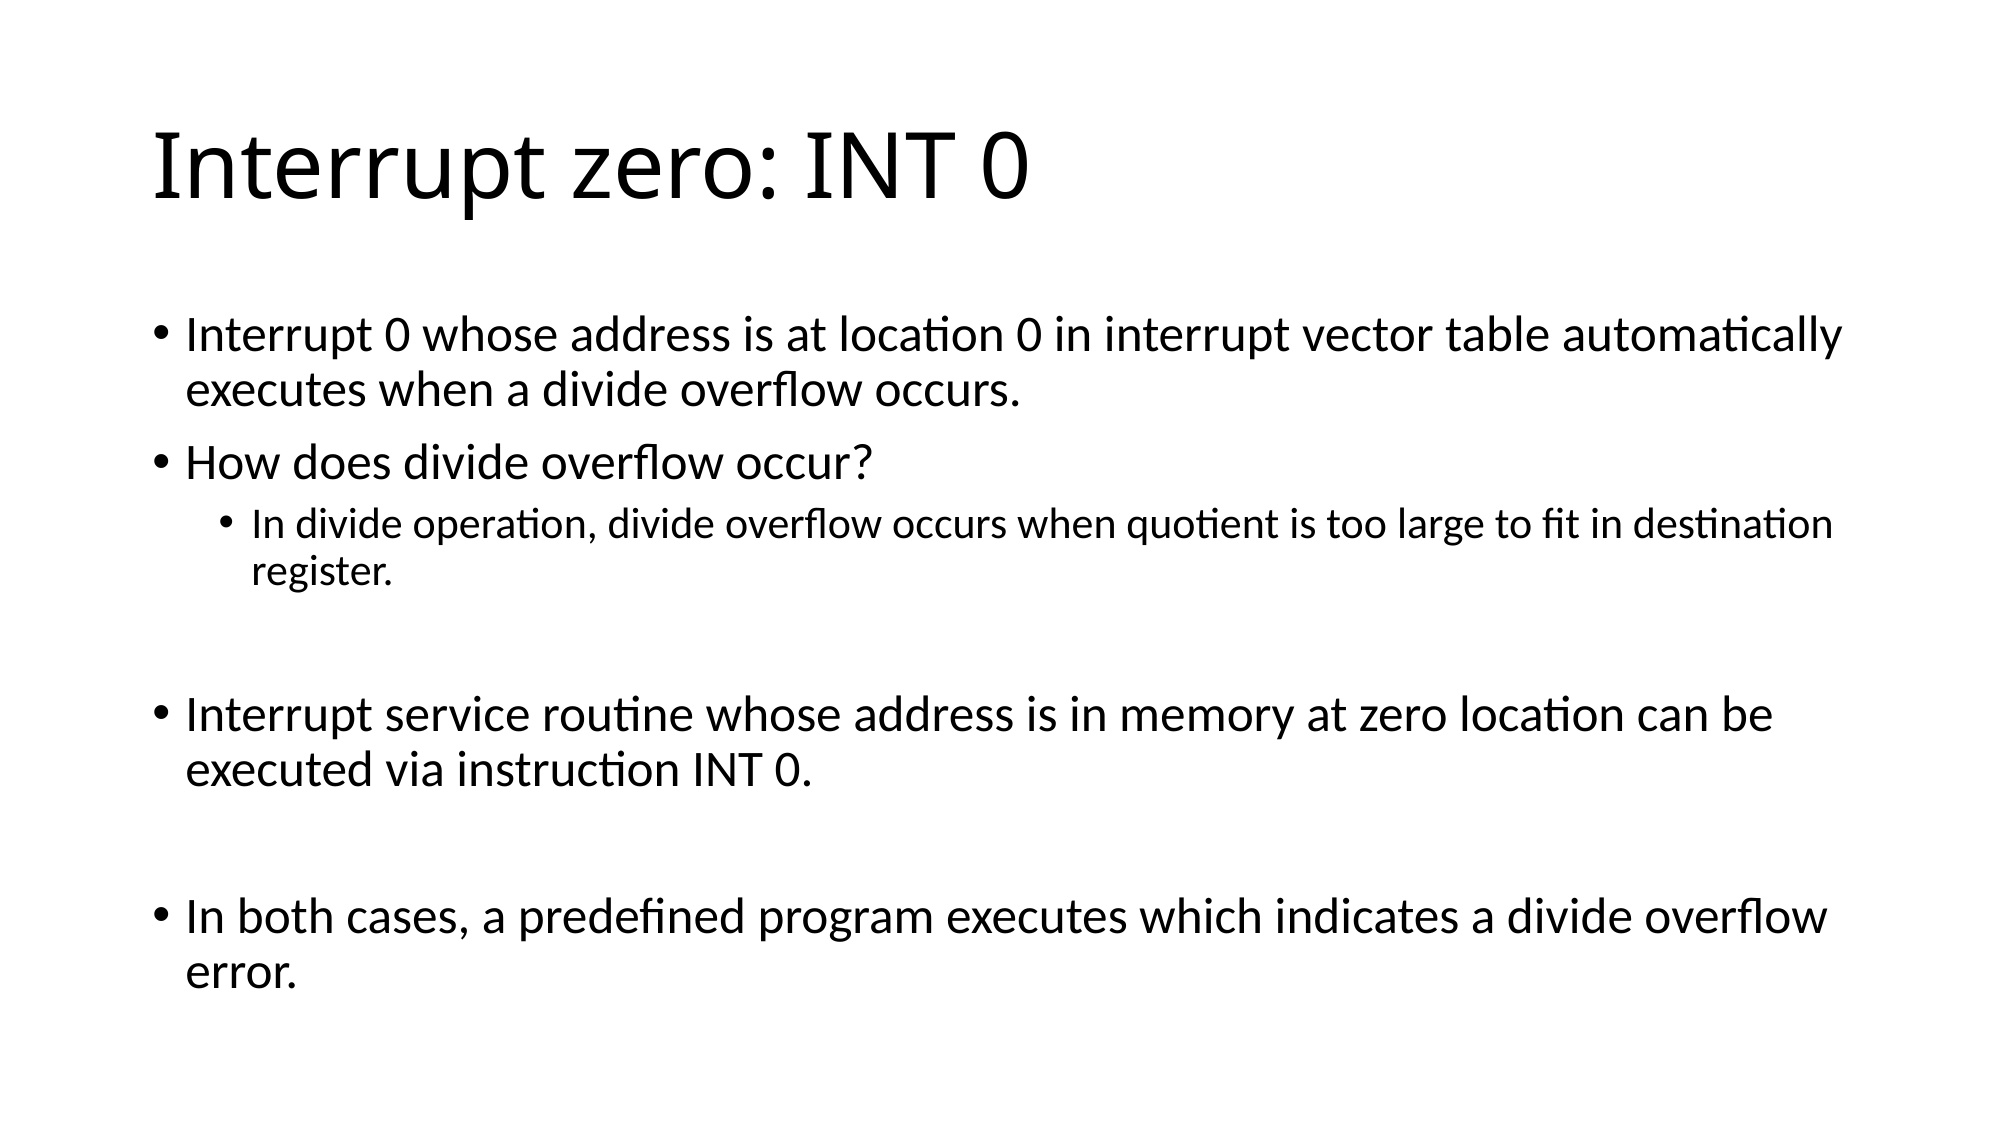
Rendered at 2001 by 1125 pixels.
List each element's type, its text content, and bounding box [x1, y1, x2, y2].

list Interrupt 0 whose address is at location 0 in interrupt vector table automatically executes when a divide overflow occurs. How does divide overflow occur? In divide operation, divide overflow occurs when quotient is too large to fit in destination register. Interrupt service routine whose address is in memory at zero location can be executed via instruction INT 0. In both cases, a predefined program executes which indicates a divide overflow error. [137, 299, 1863, 1014]
title Interrupt zero: INT 0 [137, 59, 1863, 278]
